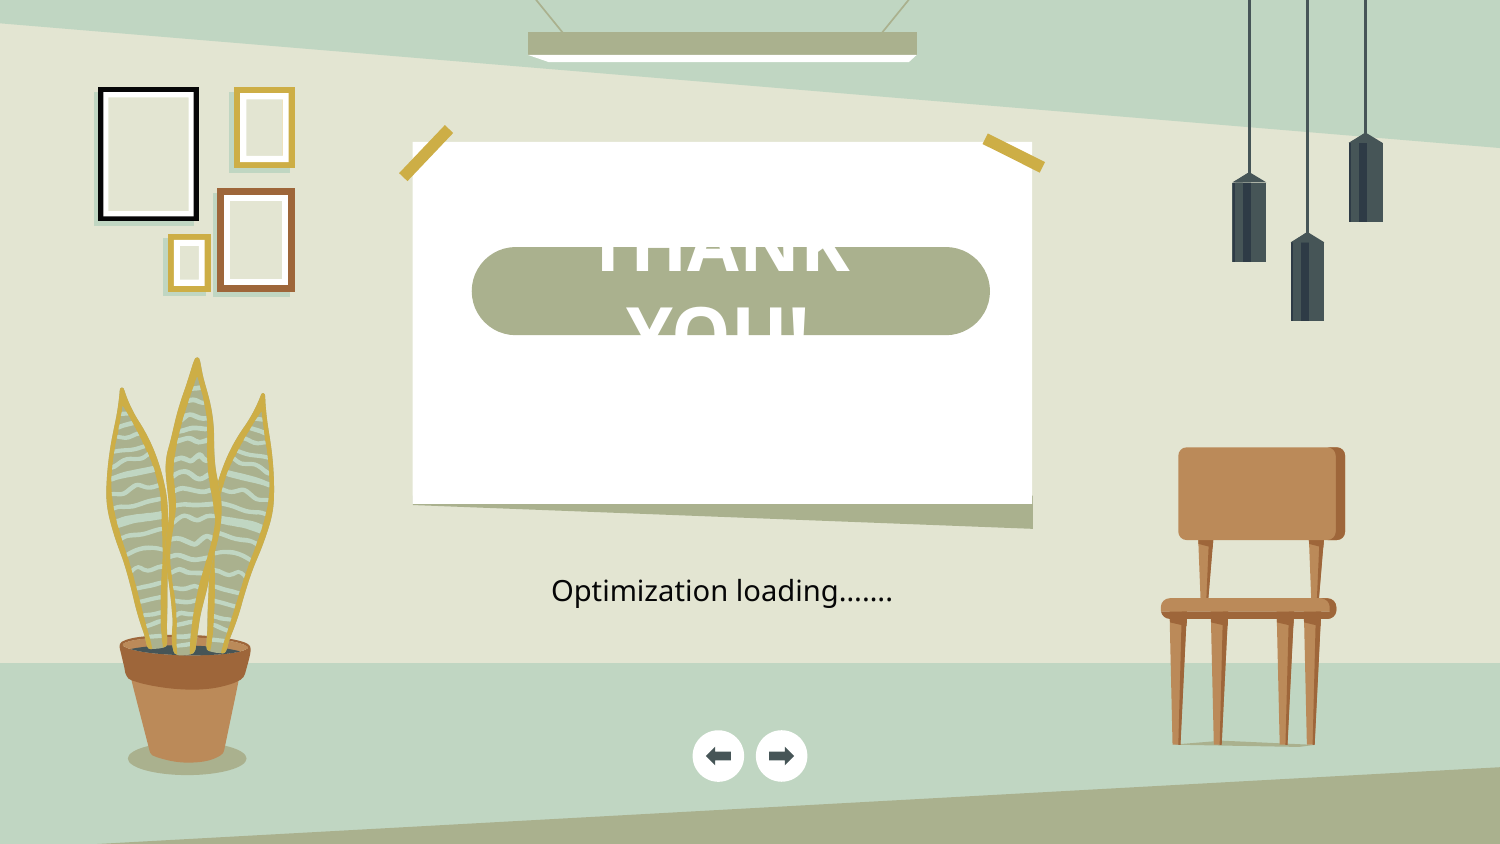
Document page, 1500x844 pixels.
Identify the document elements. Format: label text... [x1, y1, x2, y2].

subtitle Optimization loading……. [489, 548, 956, 632]
text_box [705, 746, 731, 766]
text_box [1160, 447, 1346, 748]
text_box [105, 357, 275, 776]
text_box [692, 730, 745, 782]
text_box [755, 730, 808, 782]
text_box [769, 746, 795, 766]
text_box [412, 119, 1047, 530]
